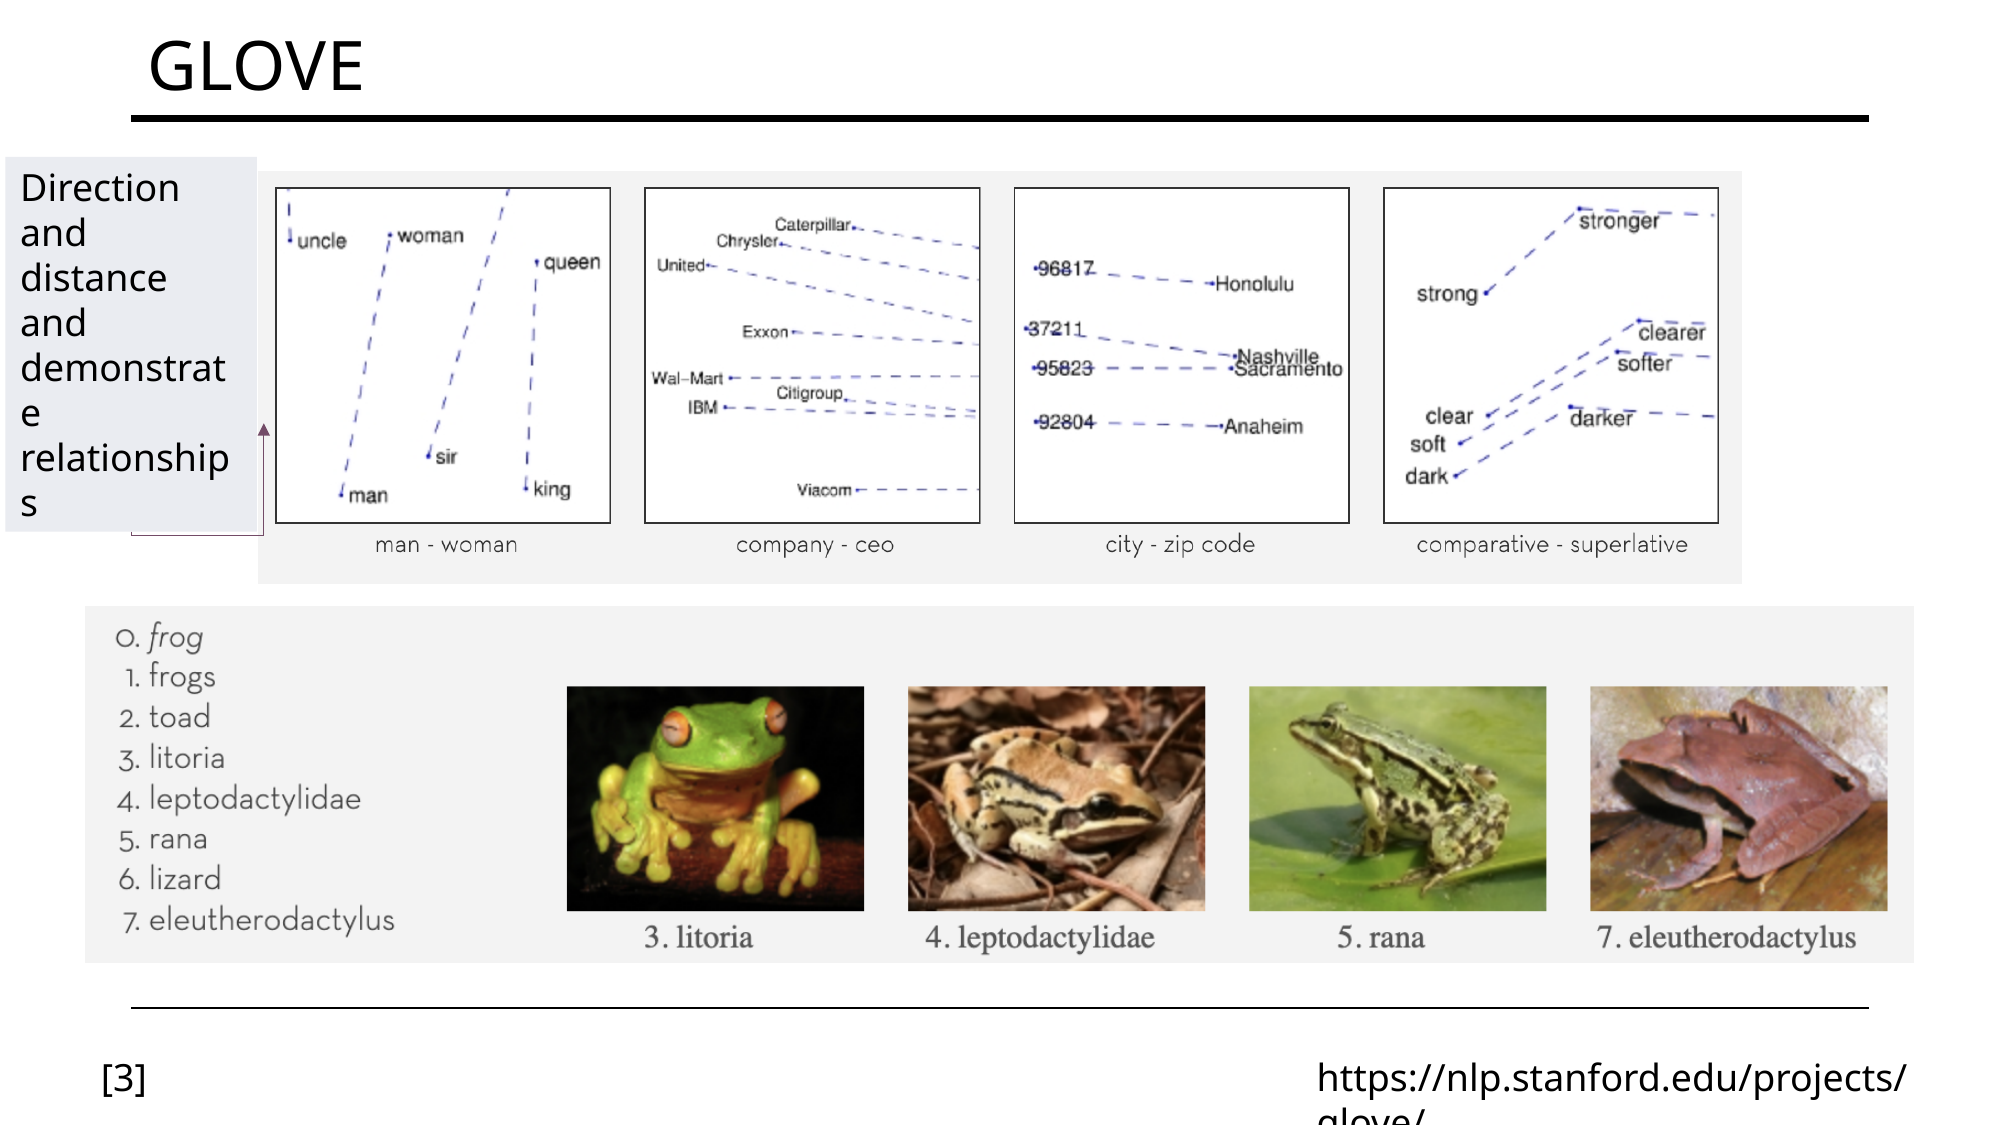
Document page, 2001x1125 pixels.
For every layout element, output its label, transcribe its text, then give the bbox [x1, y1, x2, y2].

picture [85, 606, 1914, 963]
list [258, 170, 1742, 584]
text_box [3] [85, 1047, 223, 1107]
title glove [131, 14, 385, 118]
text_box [162, 322, 233, 455]
text_box Direction and distance and demonstrate relationships [5, 156, 257, 532]
text_box [0, 0, 2000, 1125]
text_box https://nlp.stanford.edu/projects/glove/ [1301, 1047, 2000, 1125]
